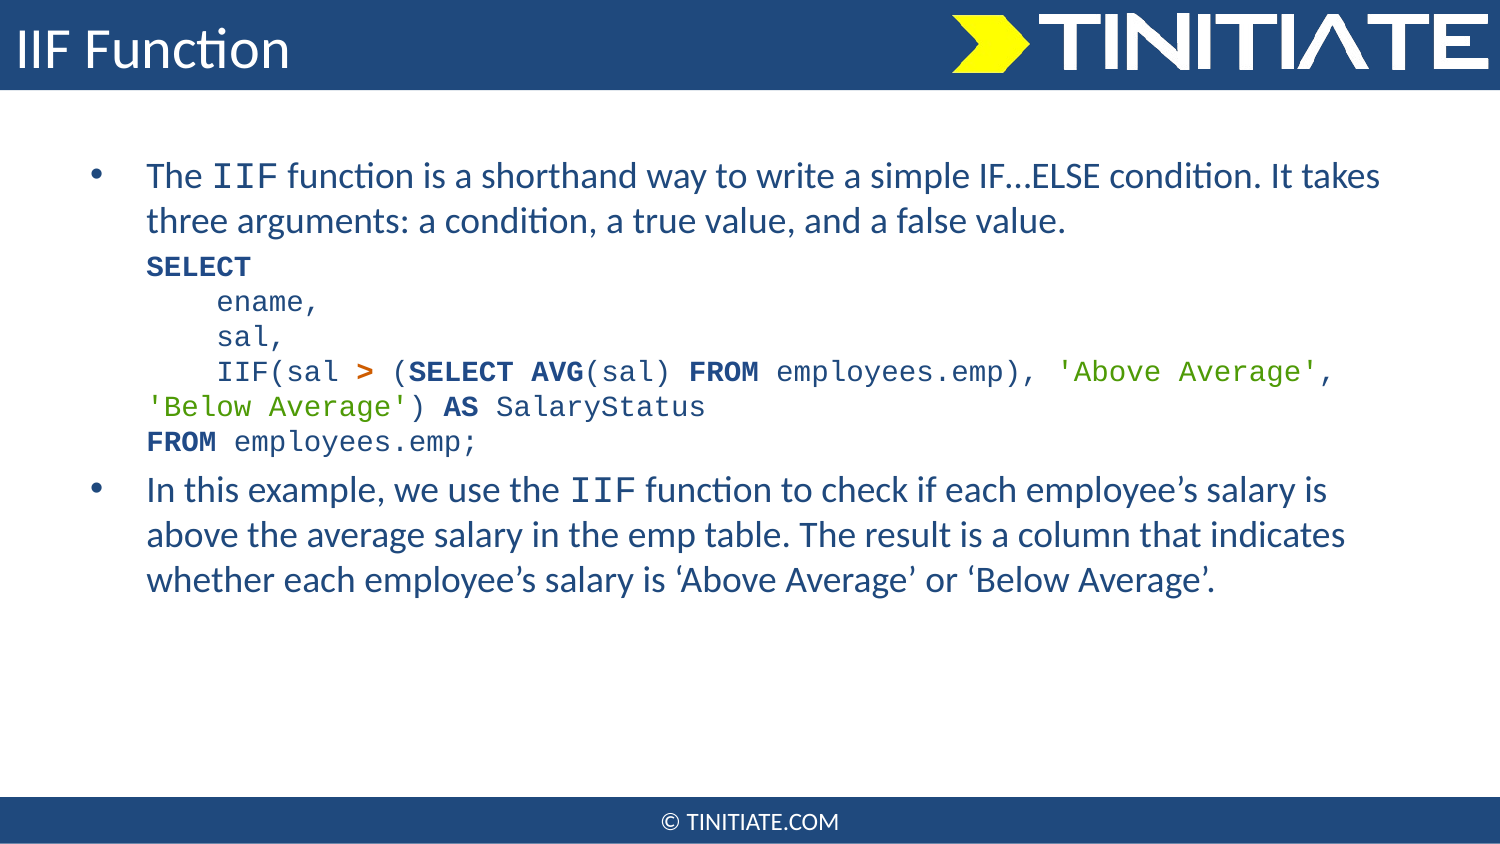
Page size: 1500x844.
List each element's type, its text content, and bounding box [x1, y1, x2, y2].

list The IIF function is a shorthand way to write a simple IF…ELSE condition. It takes three arguments: a condition, a true value, and a false value. SELECT ename, sal, IIF(sal > (SELECT AVG(sal) FROM employees.emp), 'Above Average', 'Below Average') AS SalaryStatus FROM employees.emp; In this example, we use the IIF function to check if each employee’s salary is above the average salary in the emp table. The result is a column that indicates whether each employee’s salary is ‘Above Average’ or ‘Below Average’. [75, 143, 1425, 797]
text_box © TINITIATE.COM [0, 797, 1500, 844]
text_box IIF Function [0, 0, 1500, 91]
picture [945, 8, 1500, 82]
